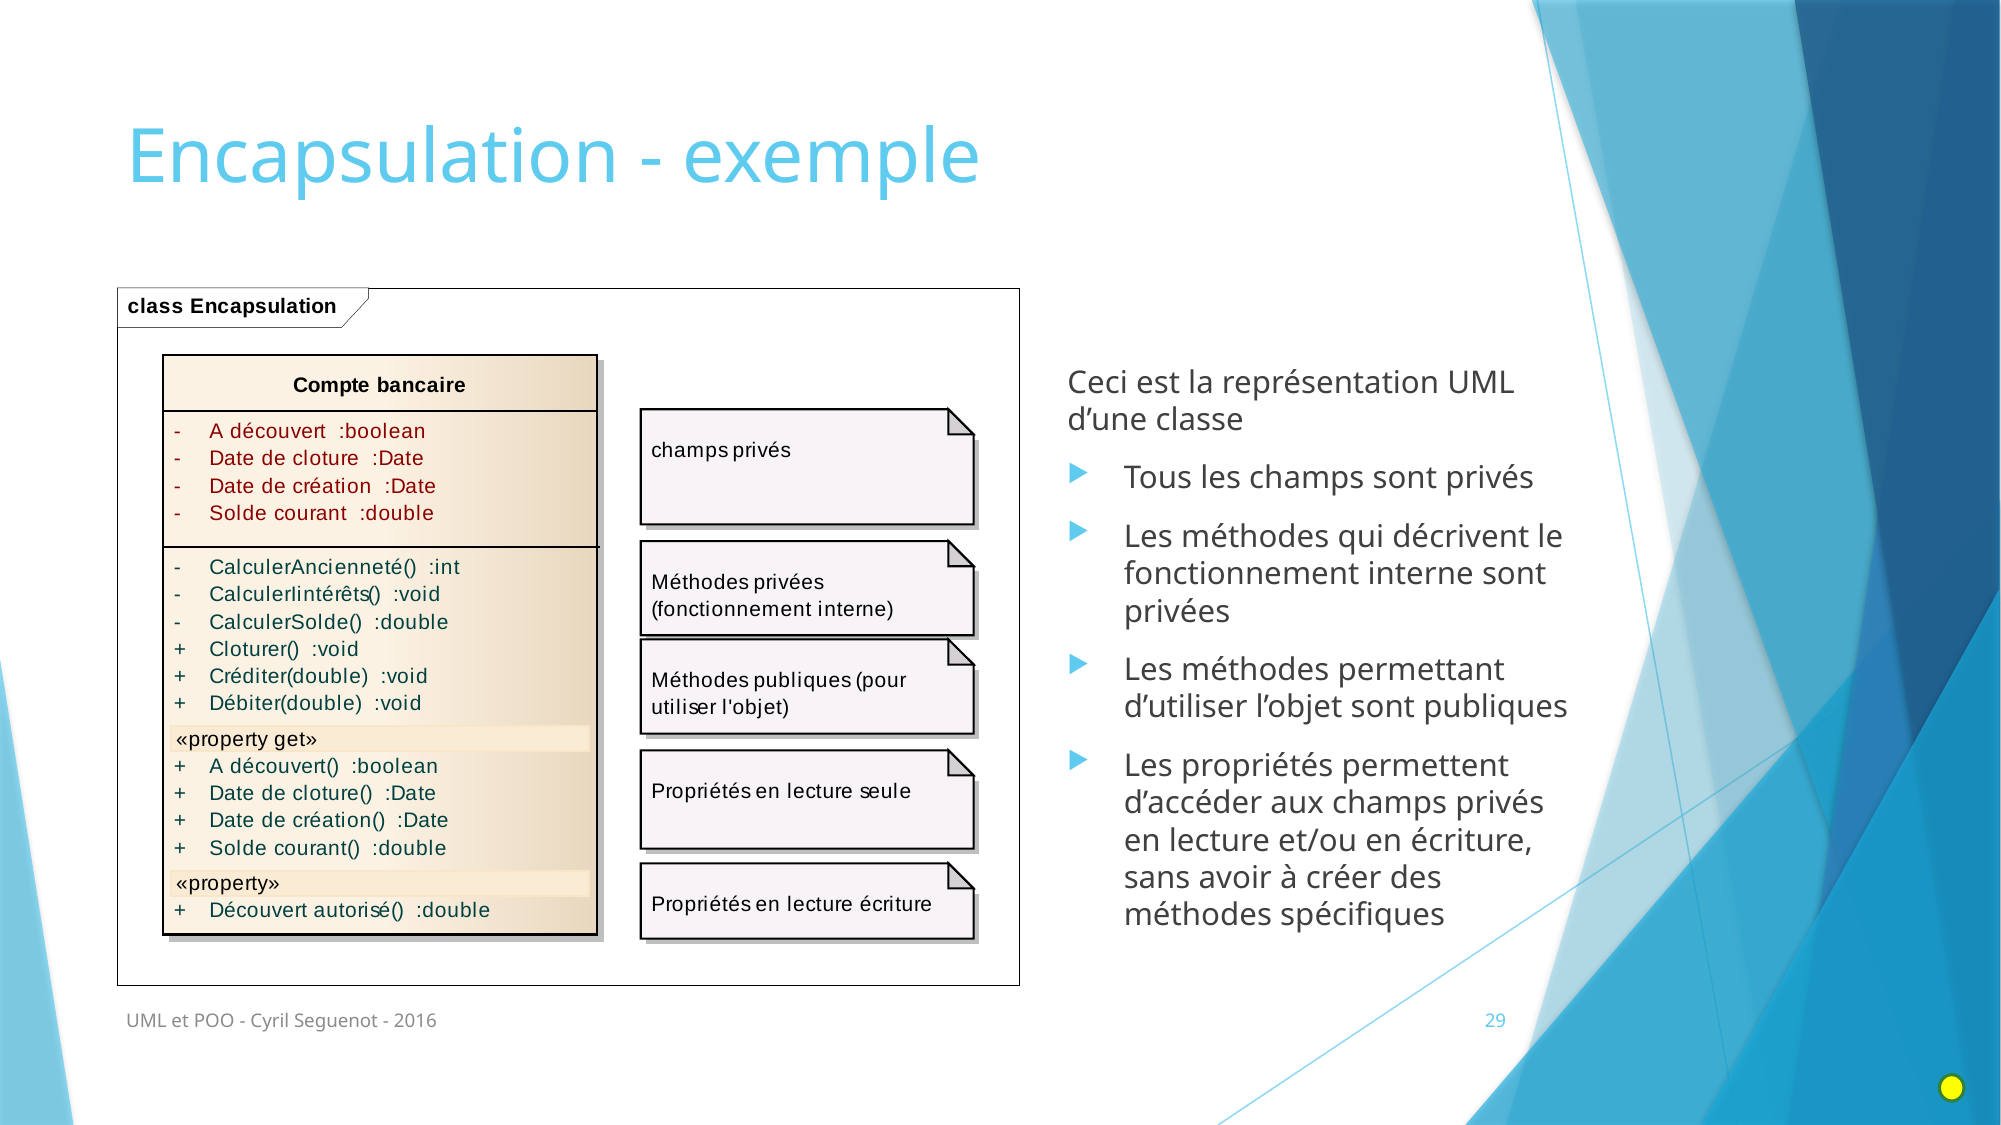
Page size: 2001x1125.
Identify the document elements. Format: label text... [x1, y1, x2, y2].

slide_number 29 [1409, 991, 1522, 1051]
title Encapsulation - exemple [111, 99, 1522, 317]
picture [110, 281, 1027, 992]
footer UML et POO - Cyril Seguenot - 2016 [111, 991, 1145, 1051]
text_box [1937, 1073, 1966, 1103]
list Ceci est la représentation UML d’une classe Tous les champs sont privés Les méthodes qui décrivent le fonctionnement interne sont privées Les méthodes permettant d’utiliser l’objet sont publiques Les propriétés permettent d’accéder aux champs privés en lecture et/ou en écriture, sans avoir à créer des méthodes spécifiques [1052, 354, 1597, 992]
